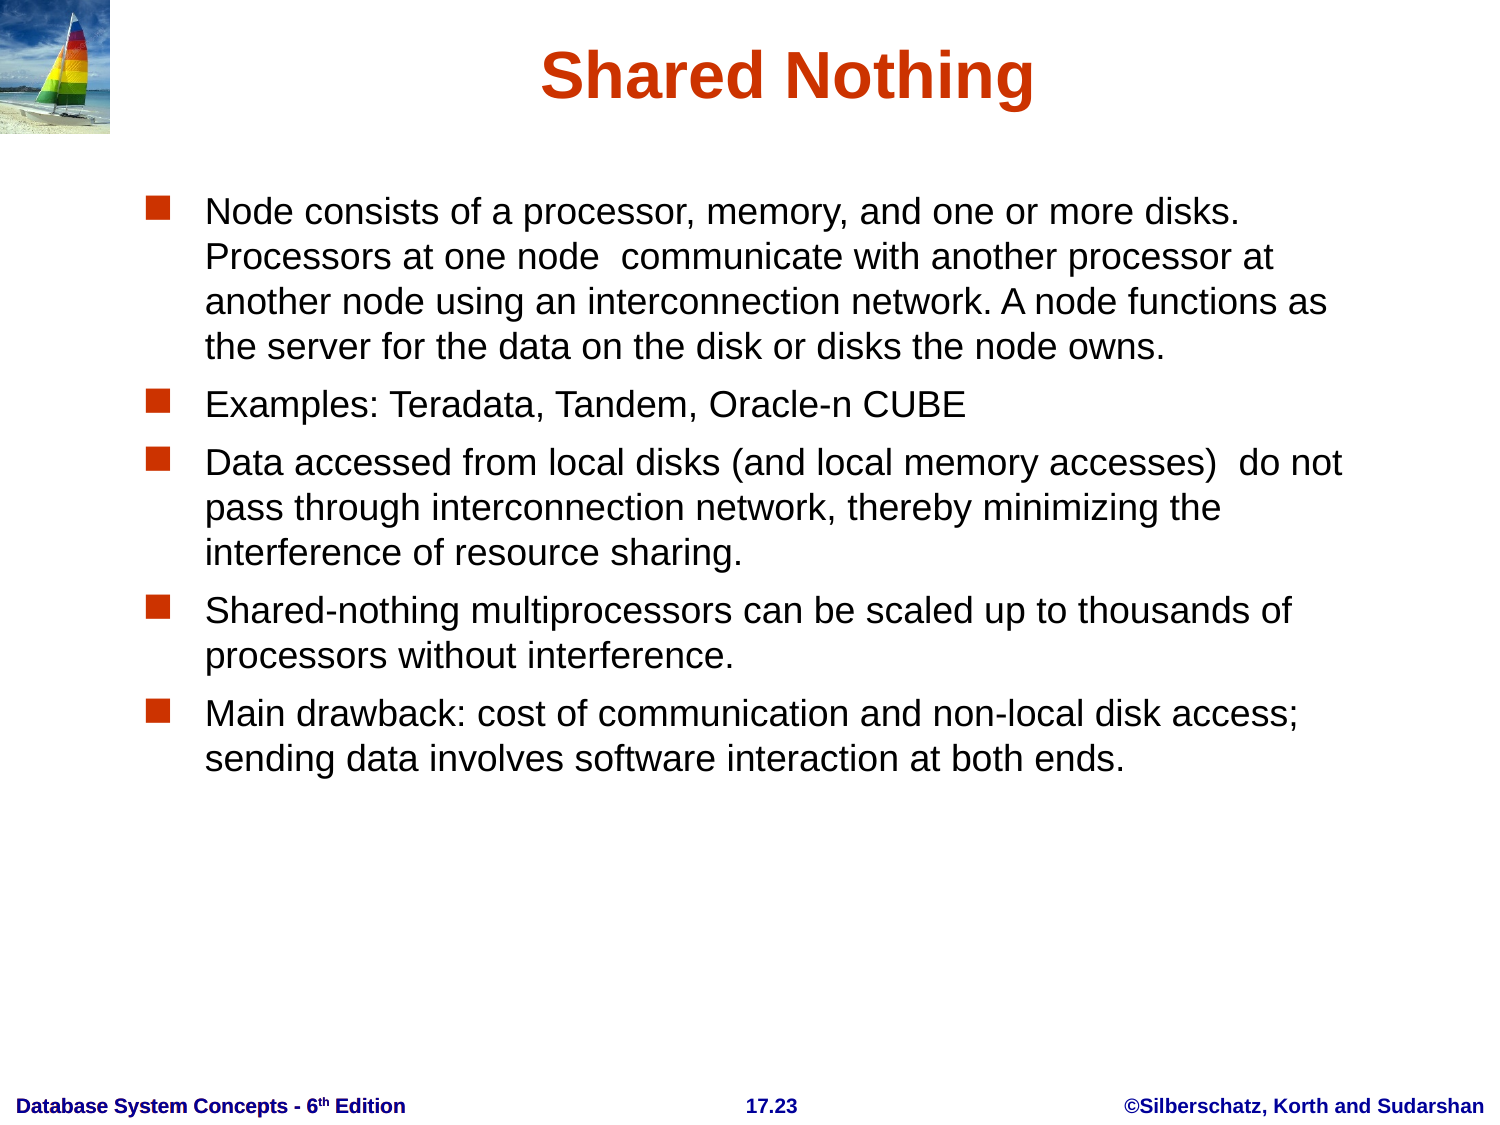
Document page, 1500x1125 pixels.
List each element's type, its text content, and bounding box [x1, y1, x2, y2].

title Shared Nothing [125, 18, 1452, 120]
picture [0, 0, 110, 134]
list Node consists of a processor, memory, and one or more disks. Processors at one node communicate with another processor at another node using an interconnection network. A node functions as the server for the data on the disk or disks the node owns. Examples: Teradata, Tandem, Oracle-n CUBE Data accessed from local disks (and local memory accesses) do not pass through interconnection network, thereby minimizing the interference of resource sharing. Shared-nothing multiprocessors can be scaled up to thousands of processors without interference. Main drawback: cost of communication and non-local disk access; sending data involves software interaction at both ends. [133, 179, 1391, 984]
